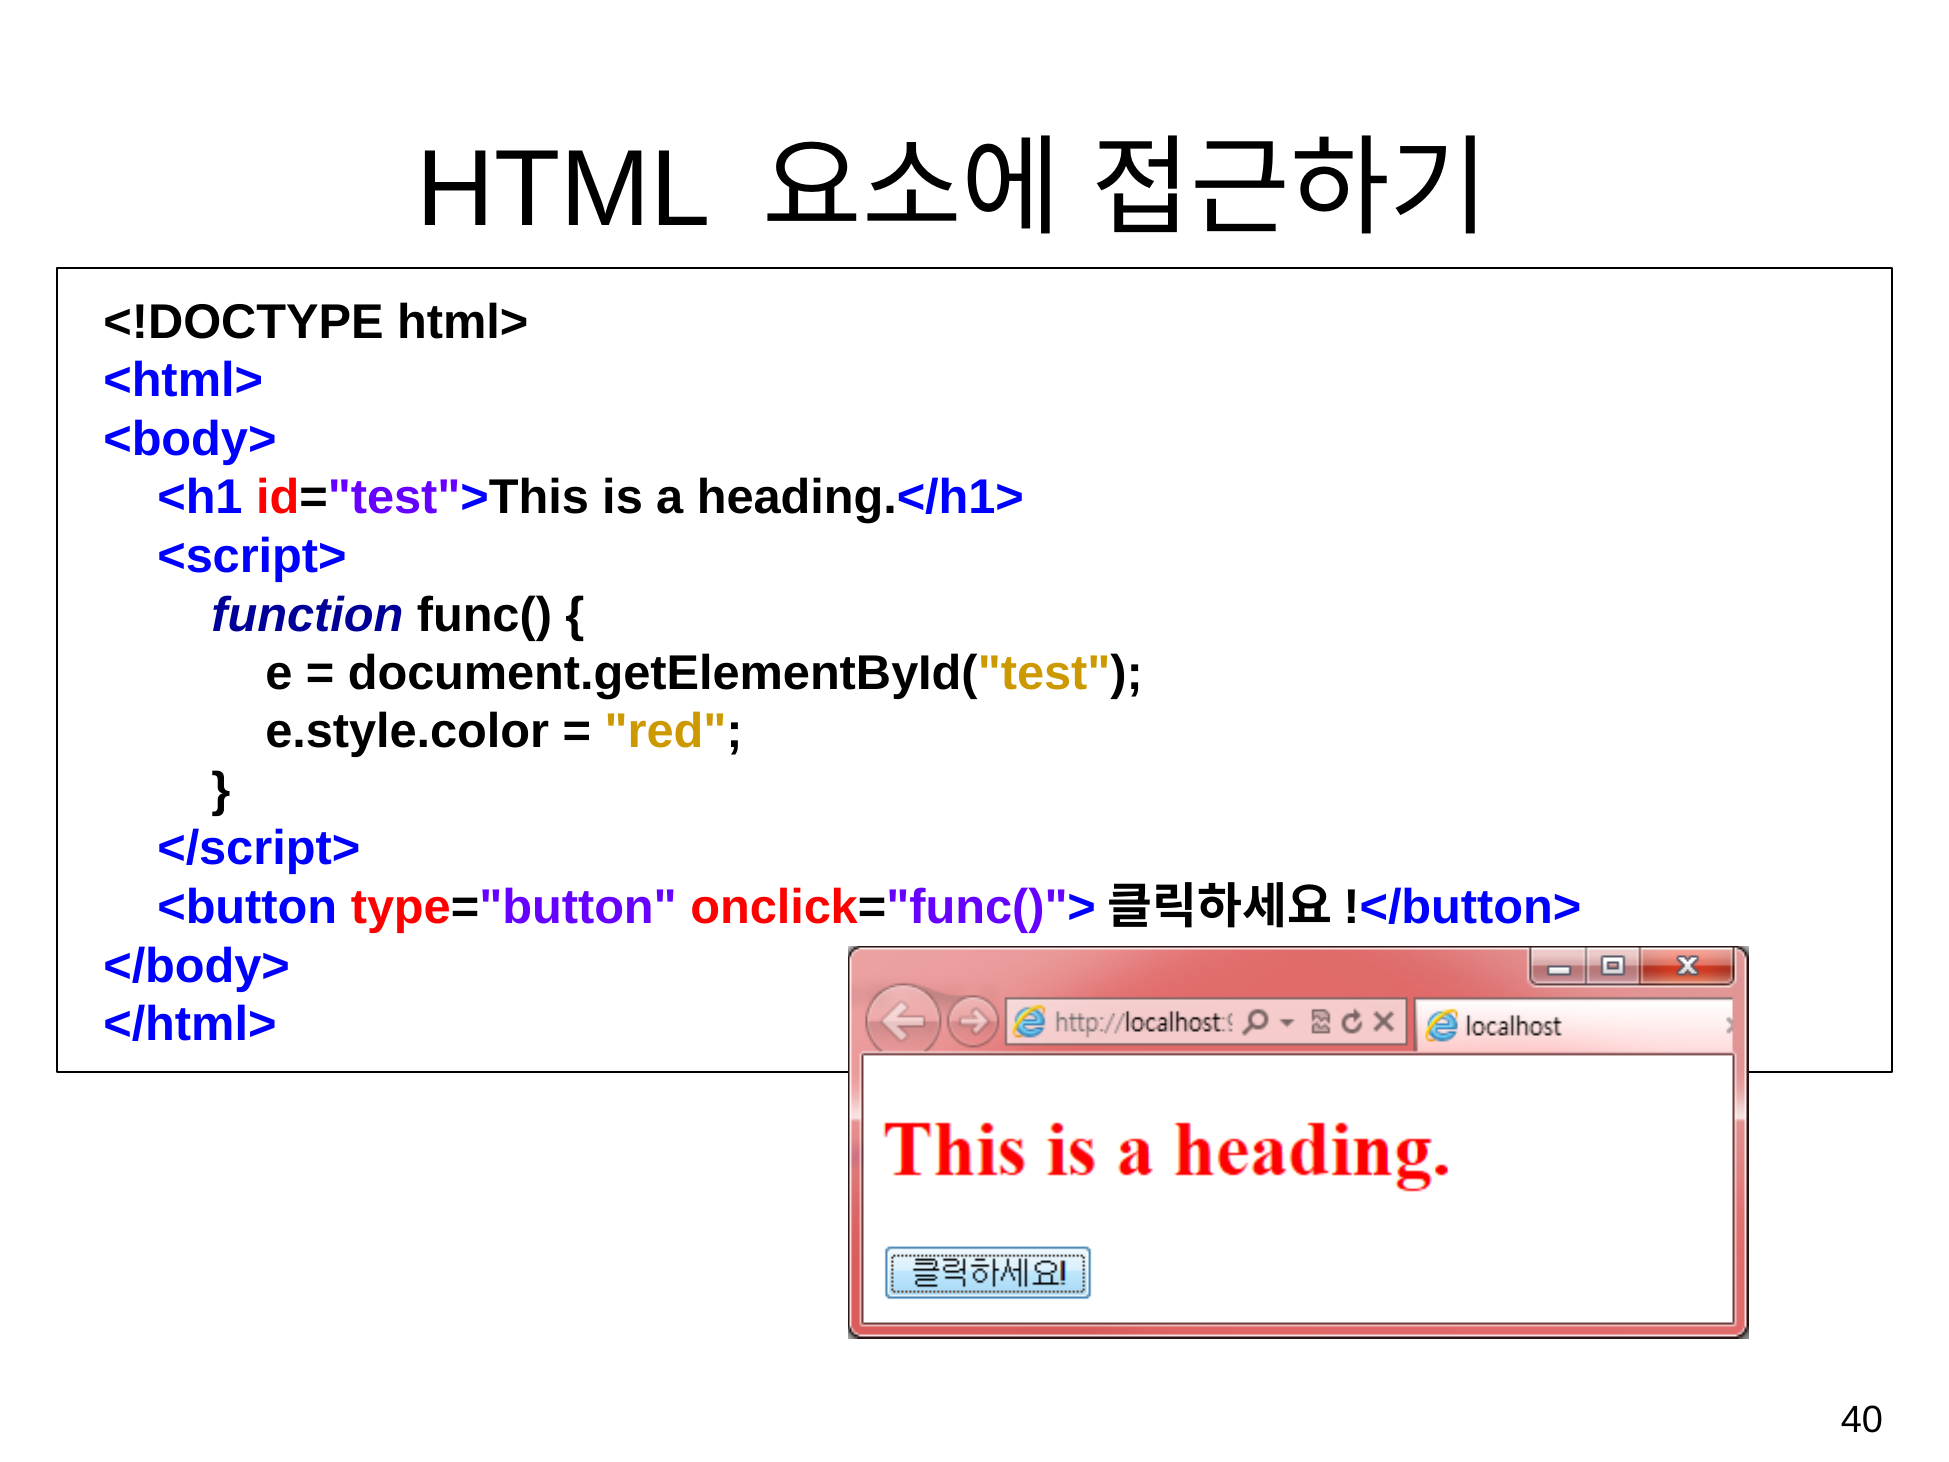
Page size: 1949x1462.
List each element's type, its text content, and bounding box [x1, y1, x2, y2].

slide_number ‹#› [1496, 1372, 1899, 1462]
picture [848, 946, 1749, 1339]
title HTML 요소에 접근하기 [156, 92, 1749, 255]
text_box <!DOCTYPE html> <html> <body> <h1 id="test">This is a heading.</h1> <script> function func() { e = document.getElementById("test"); e.style.color = "red"; } </script> <button type="button" onclick="func()">클릭하세요!</button> </body> </html> [56, 267, 1893, 1072]
